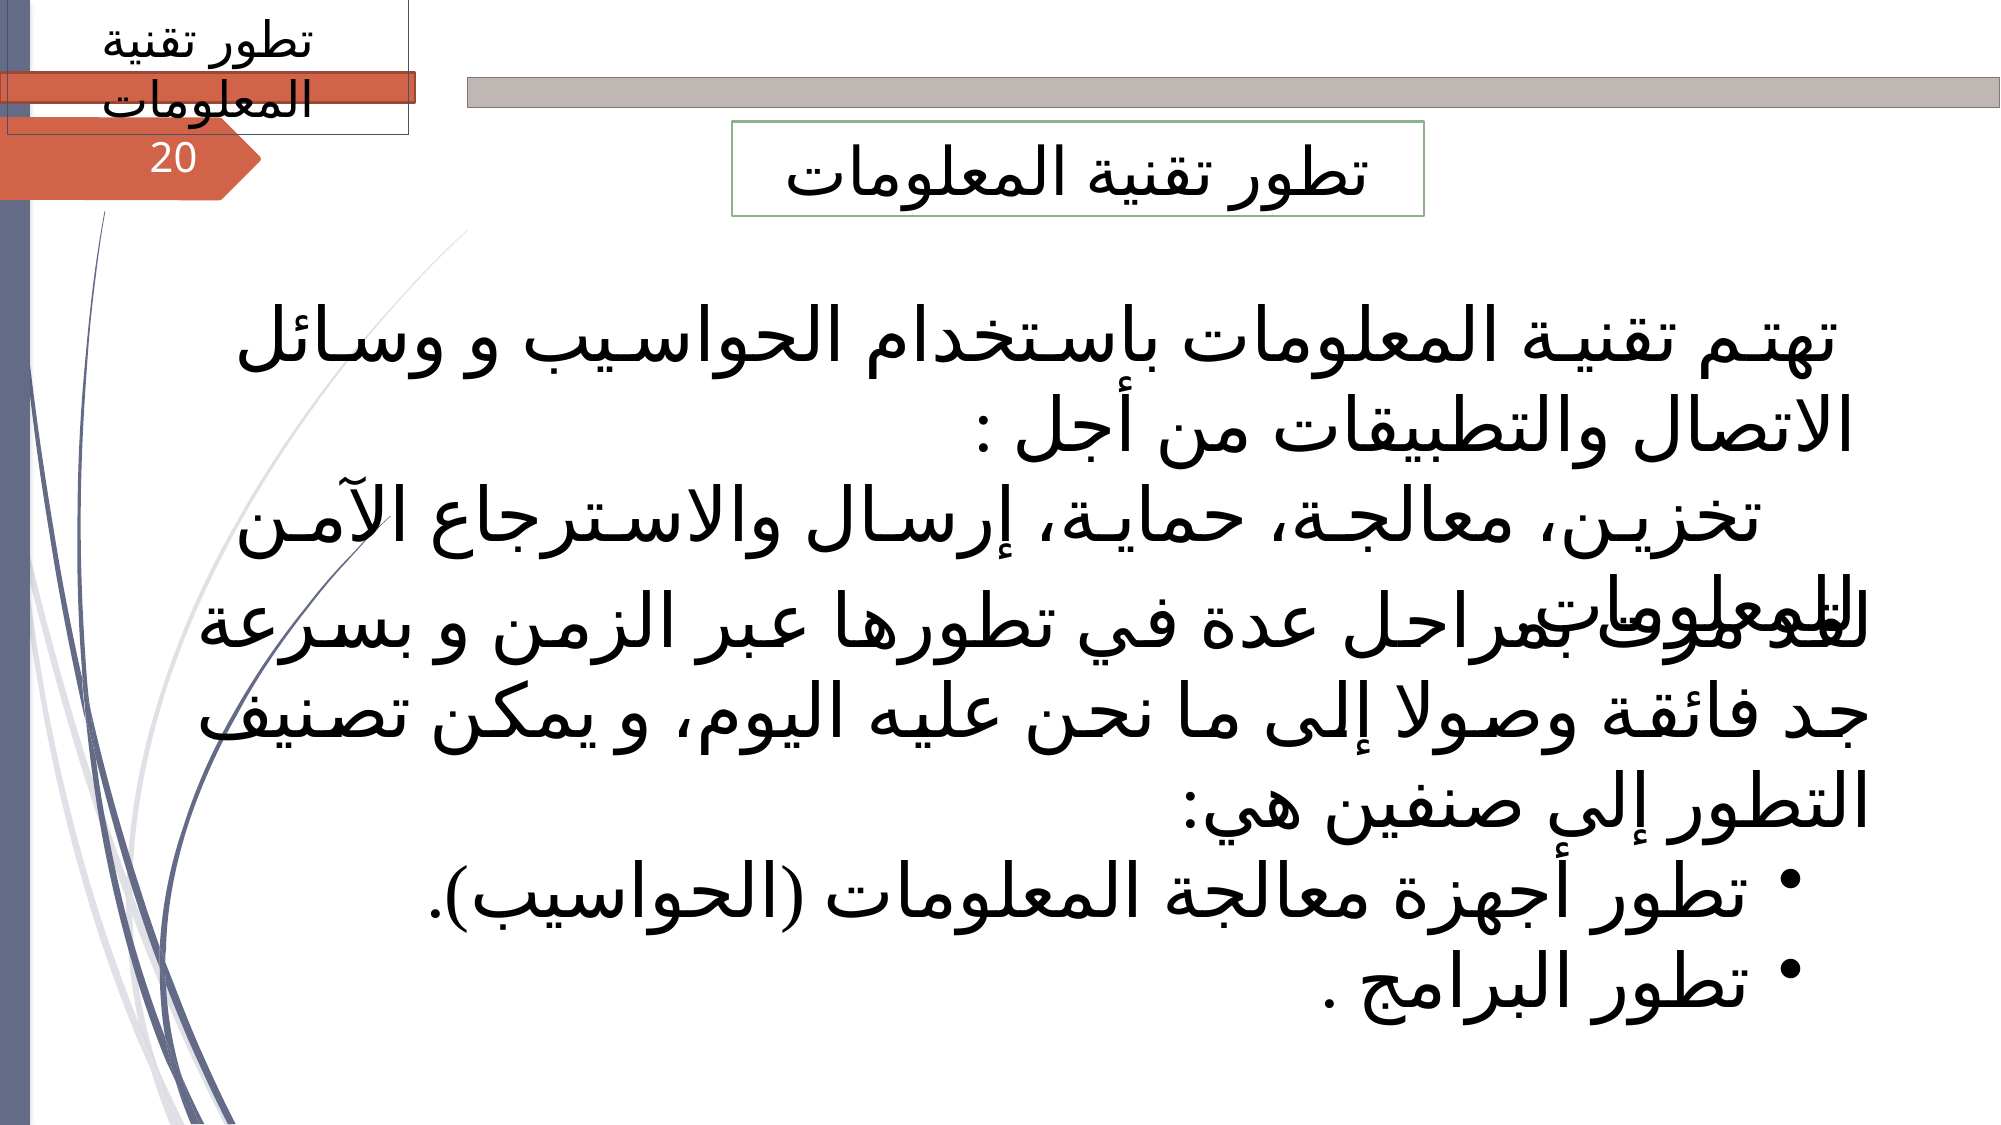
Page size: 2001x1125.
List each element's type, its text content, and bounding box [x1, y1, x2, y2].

text_box [0, 71, 7, 104]
text_box تطور تقنية المعلومات [7, 0, 409, 135]
text_box [467, 77, 2000, 108]
text_box تهتم تقنية المعلومات باستخدام الحواسيب و وسائل الاتصال والتطبيقات من أجل : تخزين، معالجة، حماية، إرسال والاسترجاع الآمن للمعلومات. [219, 279, 1873, 564]
text_box [409, 71, 416, 104]
text_box لقد مرت بمراحل عدة في تطورها عبر الزمن و بسرعة جد فائقة وصولا إلى ما نحن عليه اليوم، و يمكن تصنيف التطور إلى صنفين هي: تطور أجهزة معالجة المعلومات (الحواسيب). تطور البرامج . [181, 564, 1888, 1030]
text_box تطور تقنية المعلومات [731, 120, 1425, 217]
slide_number 20 [84, 135, 213, 190]
